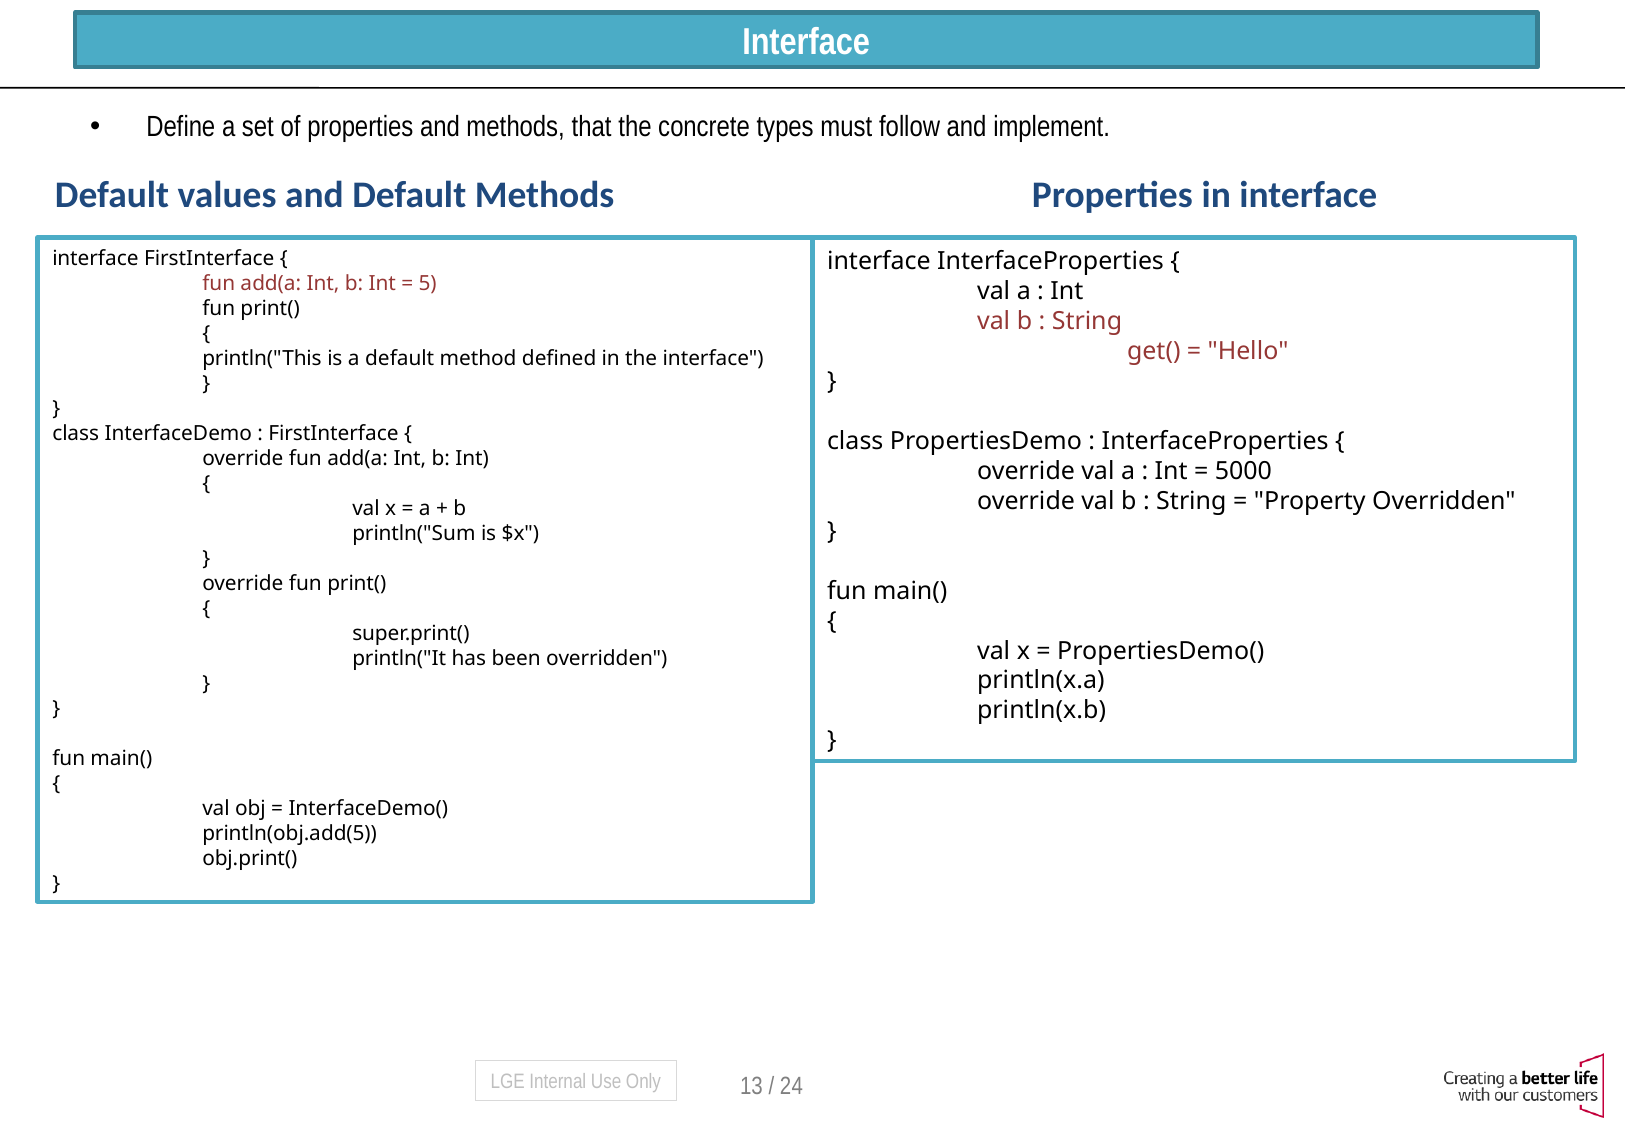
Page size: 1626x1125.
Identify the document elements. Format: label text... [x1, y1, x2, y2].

list Define a set of properties and methods, that the concrete types must follow and implement. [75, 99, 1538, 150]
text_box interface InterfaceProperties { val a : Int val b : String get() = "Hello" } class PropertiesDemo : InterfaceProperties { override val a : Int = 5000 override val b : String = "Property Overridden" } fun main() { val x = PropertiesDemo() println(x.a) println(x.b) } [810, 235, 1577, 763]
title Interface [73, 10, 1540, 69]
text_box Default values and Default Methods [40, 162, 630, 223]
picture [1444, 1053, 1604, 1118]
text_box Properties in interface [1017, 162, 1402, 223]
text_box interface FirstInterface { fun add(a: Int, b: Int = 5) fun print() { println("This is a default method defined in the interface") } } class InterfaceDemo : FirstInterface { override fun add(a: Int, b: Int) { val x = a + b println("Sum is $x") } override fun print() { super.print() println("It has been overridden") } } fun main() { val obj = InterfaceDemo() println(obj.add(5)) obj.print() } [35, 235, 815, 904]
